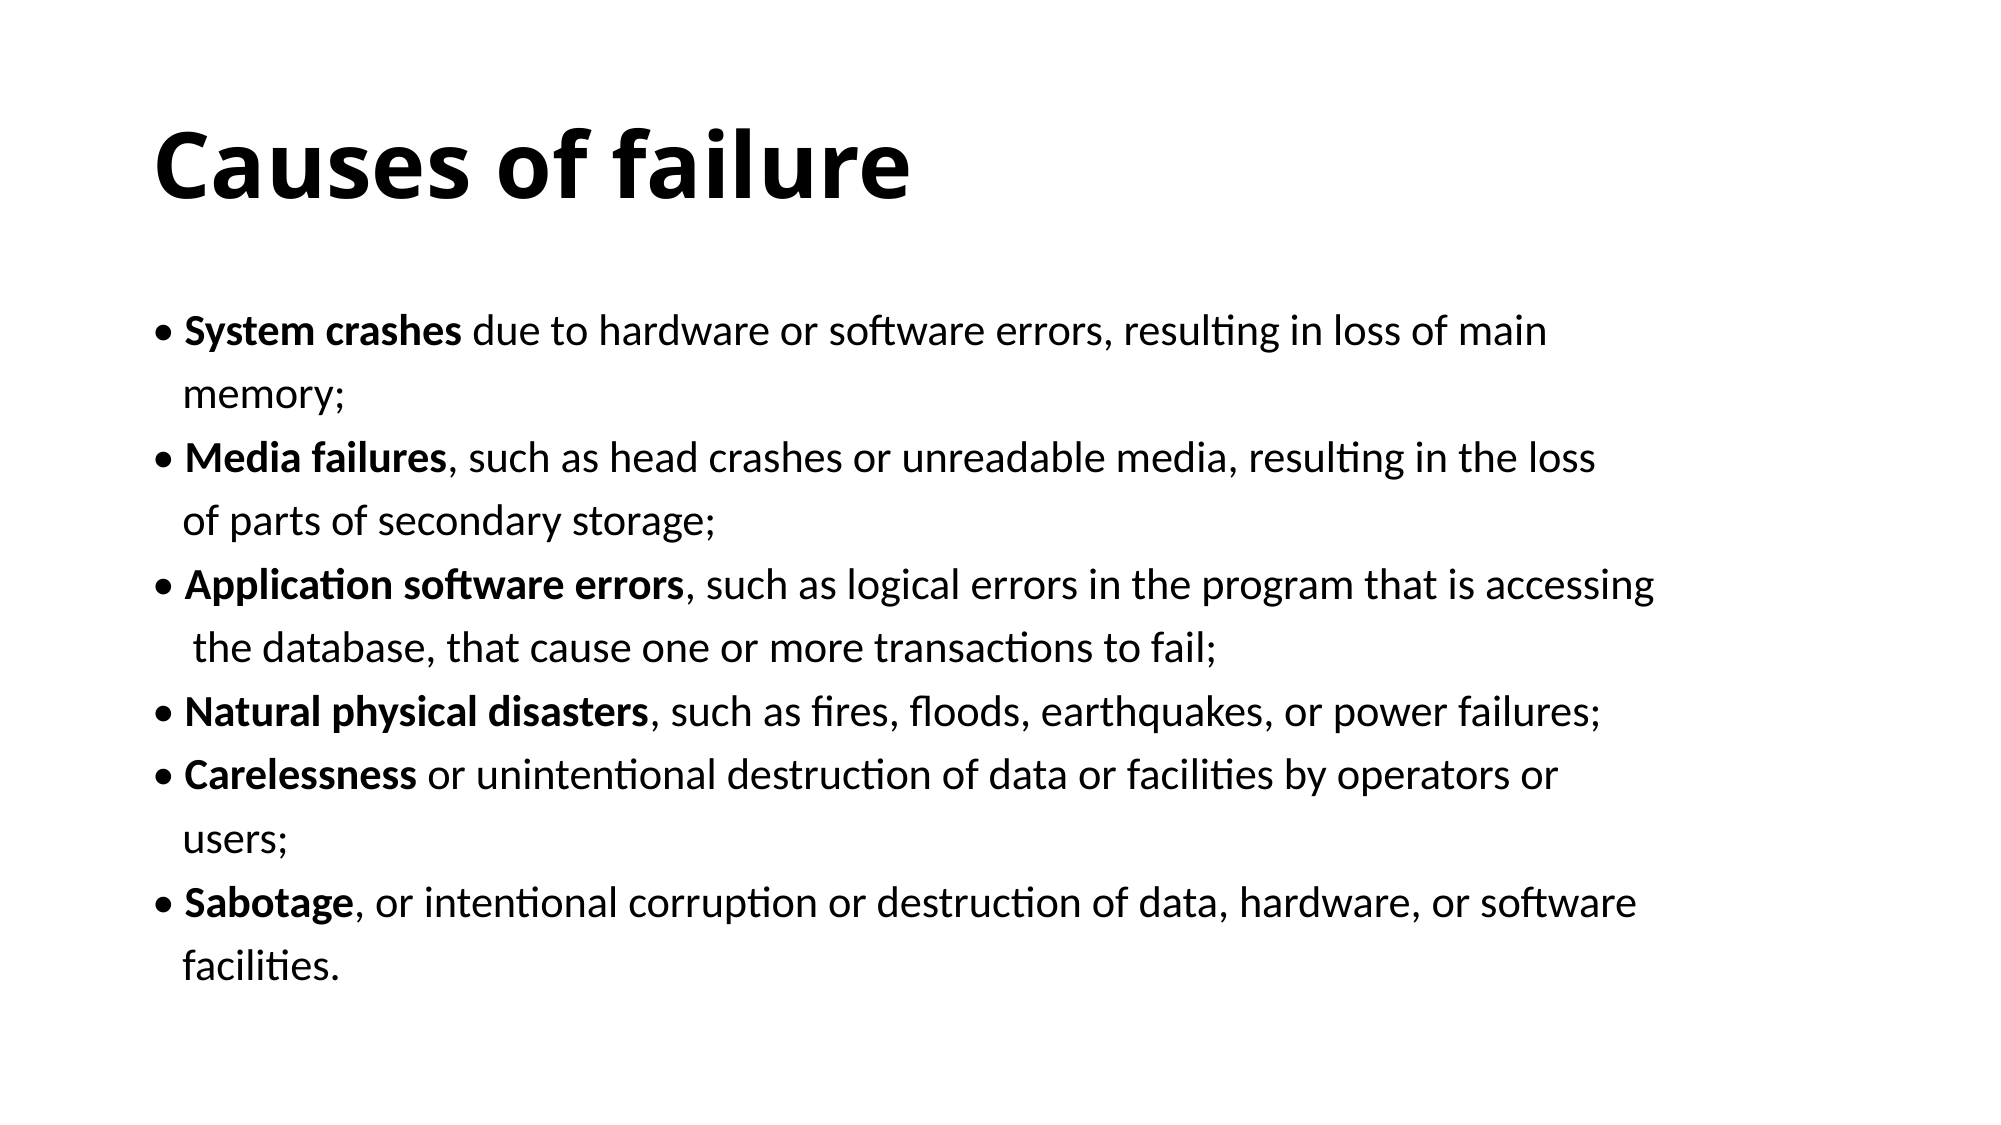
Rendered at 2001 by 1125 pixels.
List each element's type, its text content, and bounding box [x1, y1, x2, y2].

title Causes of failure [137, 59, 1863, 278]
list • System crashes due to hardware or software errors, resulting in loss of main memory; • Media failures, such as head crashes or unreadable media, resulting in the loss of parts of secondary storage; • Application software errors, such as logical errors in the program that is accessing the database, that cause one or more transactions to fail; • Natural physical disasters, such as fires, floods, earthquakes, or power failures; • Carelessness or unintentional destruction of data or facilities by operators or users; • Sabotage, or intentional corruption or destruction of data, hardware, or software facilities. [137, 299, 1863, 1014]
